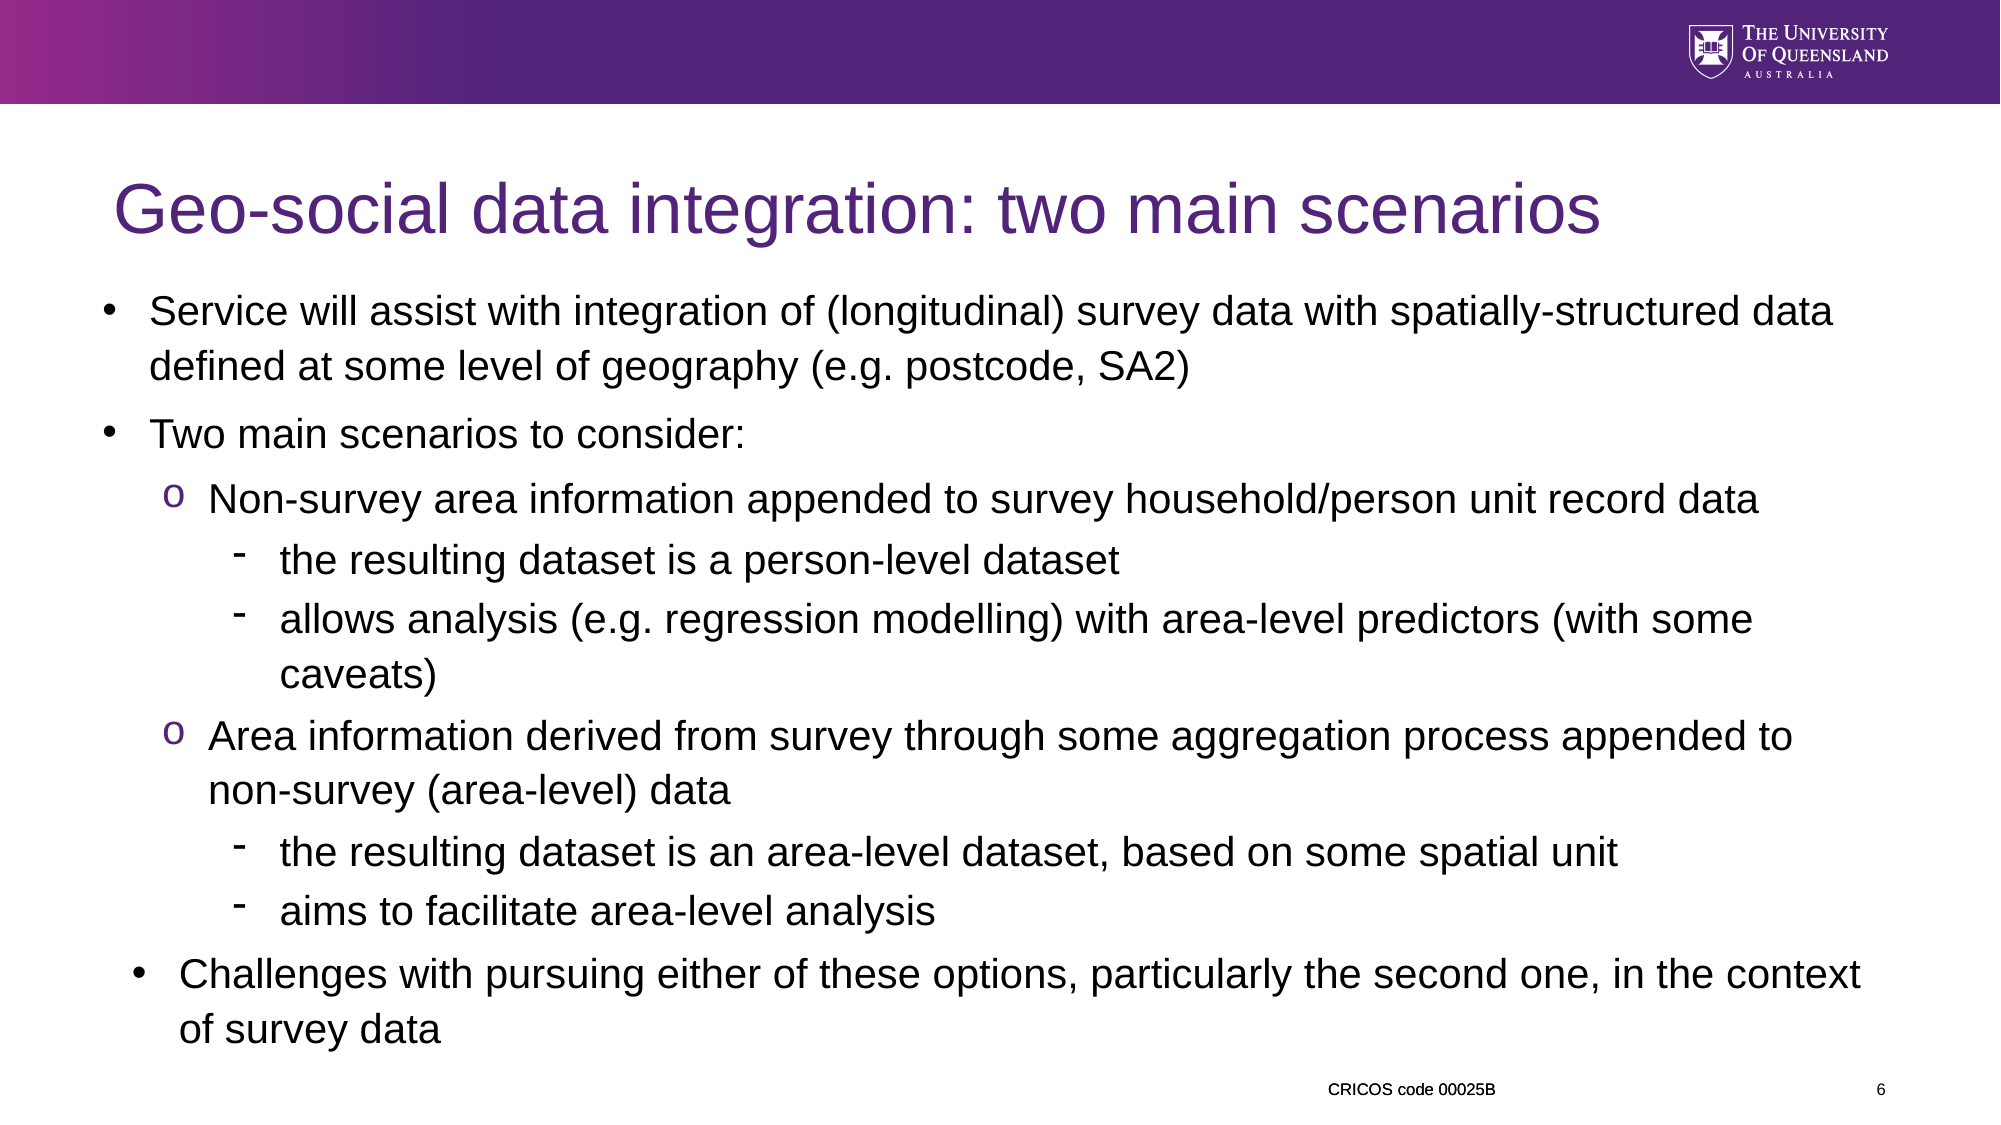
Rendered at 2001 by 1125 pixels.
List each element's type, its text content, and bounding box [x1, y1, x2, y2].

title Geo-social data integration: two main scenarios [114, 172, 1886, 250]
list Service will assist with integration of (longitudinal) survey data with spatially-structured data defined at some level of geography (e.g. postcode, SA2) Two main scenarios to consider: Non-survey area information appended to survey household/person unit record data the resulting dataset is a person-level dataset allows analysis (e.g. regression modelling) with area-level predictors (with some caveats) Area information derived from survey through some aggregation process appended to non-survey (area-level) data the resulting dataset is an area-level dataset, based on some spatial unit aims to facilitate area-level analysis Challenges with pursuing either of these options, particularly the second one, in the context of survey data [102, 278, 1886, 1047]
slide_number 6 [1838, 1069, 1886, 1109]
picture [1689, 25, 1888, 79]
